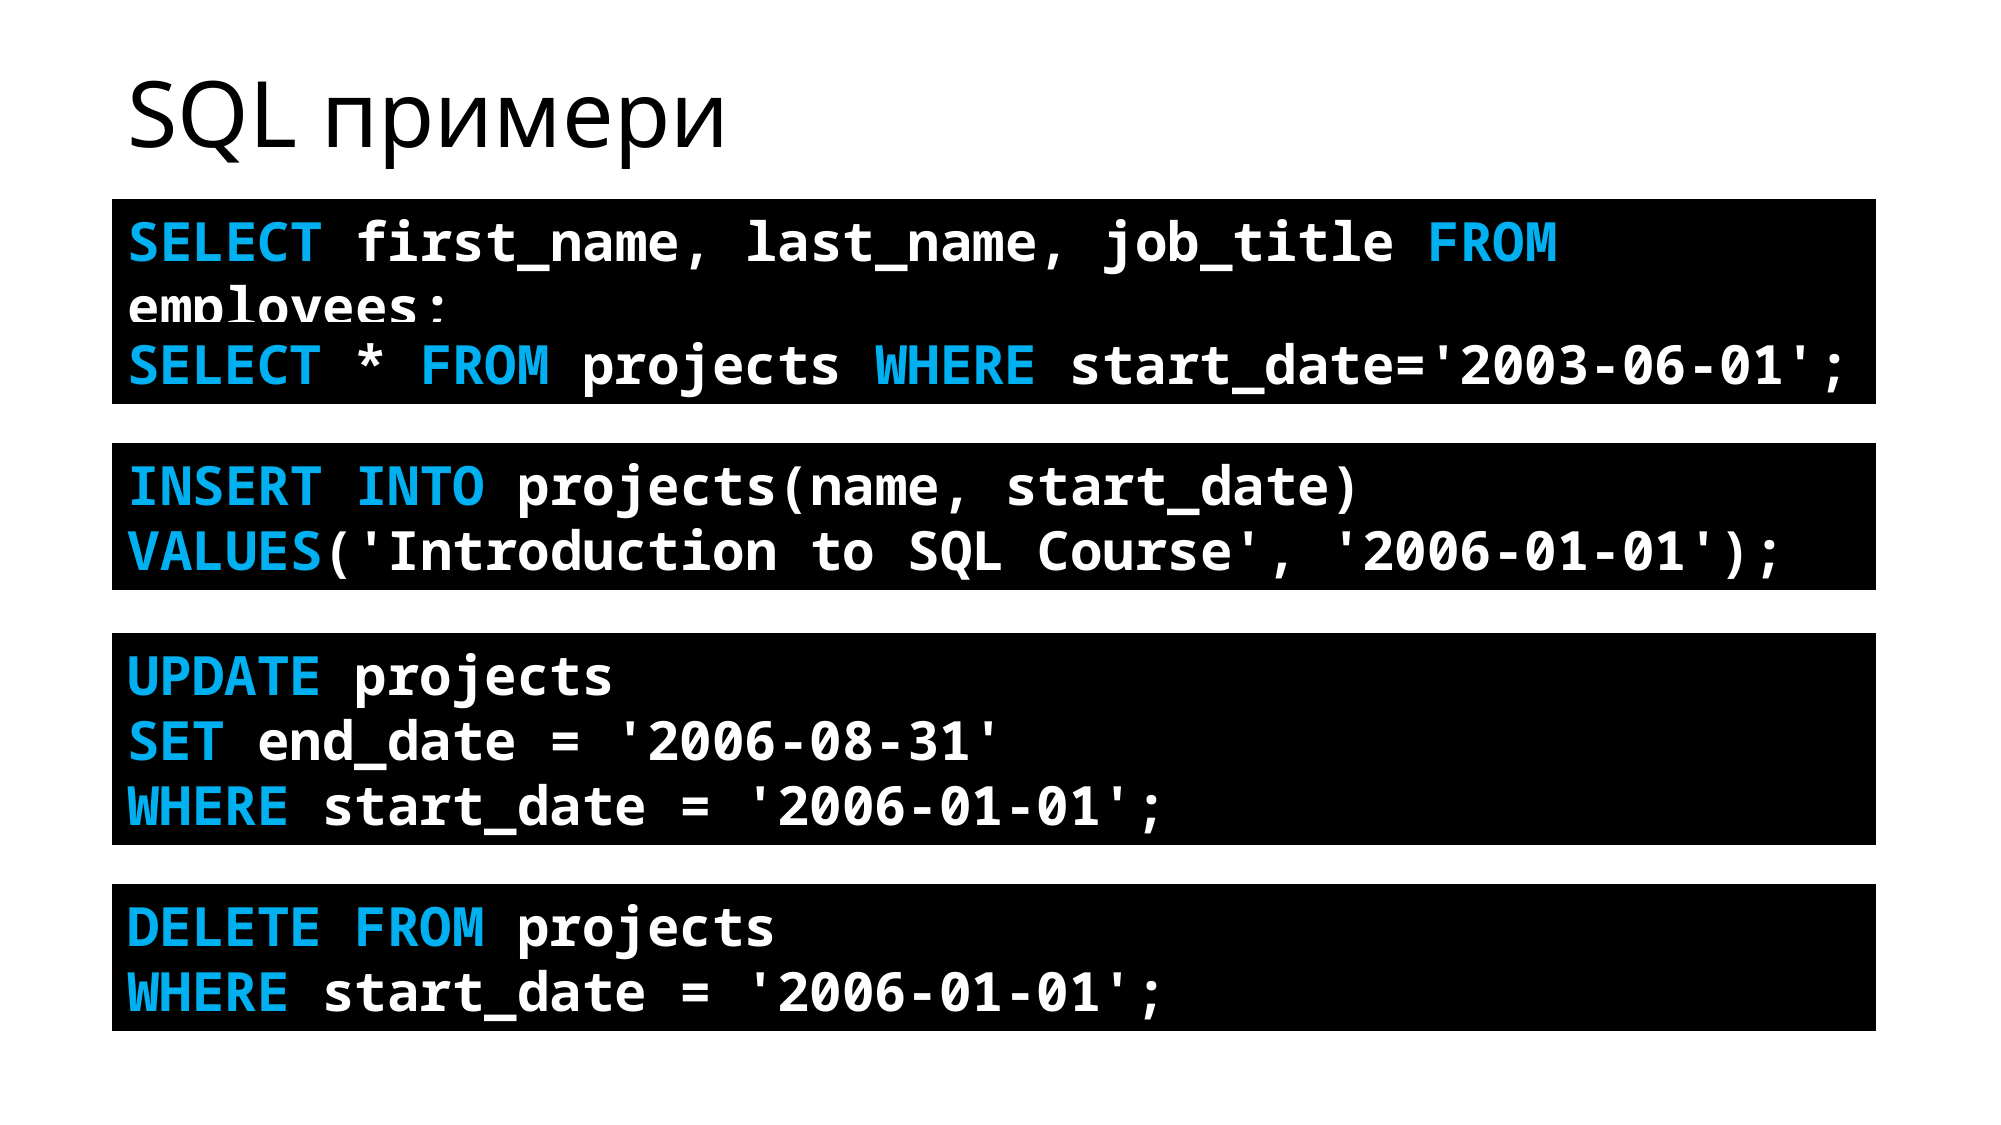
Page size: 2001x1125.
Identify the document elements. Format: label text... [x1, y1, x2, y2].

text_box DELETE FROM projects WHERE start_date = '2006-01-01'; [112, 884, 1876, 1031]
title SQL примери [112, 48, 1863, 189]
text_box SELECT * FROM projects WHERE start_date='2003-06-01'; [112, 322, 1876, 404]
text_box SELECT first_name, last_name, job_title FROM employees; [112, 199, 1876, 322]
text_box UPDATE projects SET end_date = '2006-08-31' WHERE start_date = '2006-01-01'; [112, 633, 1876, 845]
text_box INSERT INTO projects(name, start_date) VALUES('Introduction to SQL Course', '2006-01-01'); [112, 443, 1876, 590]
